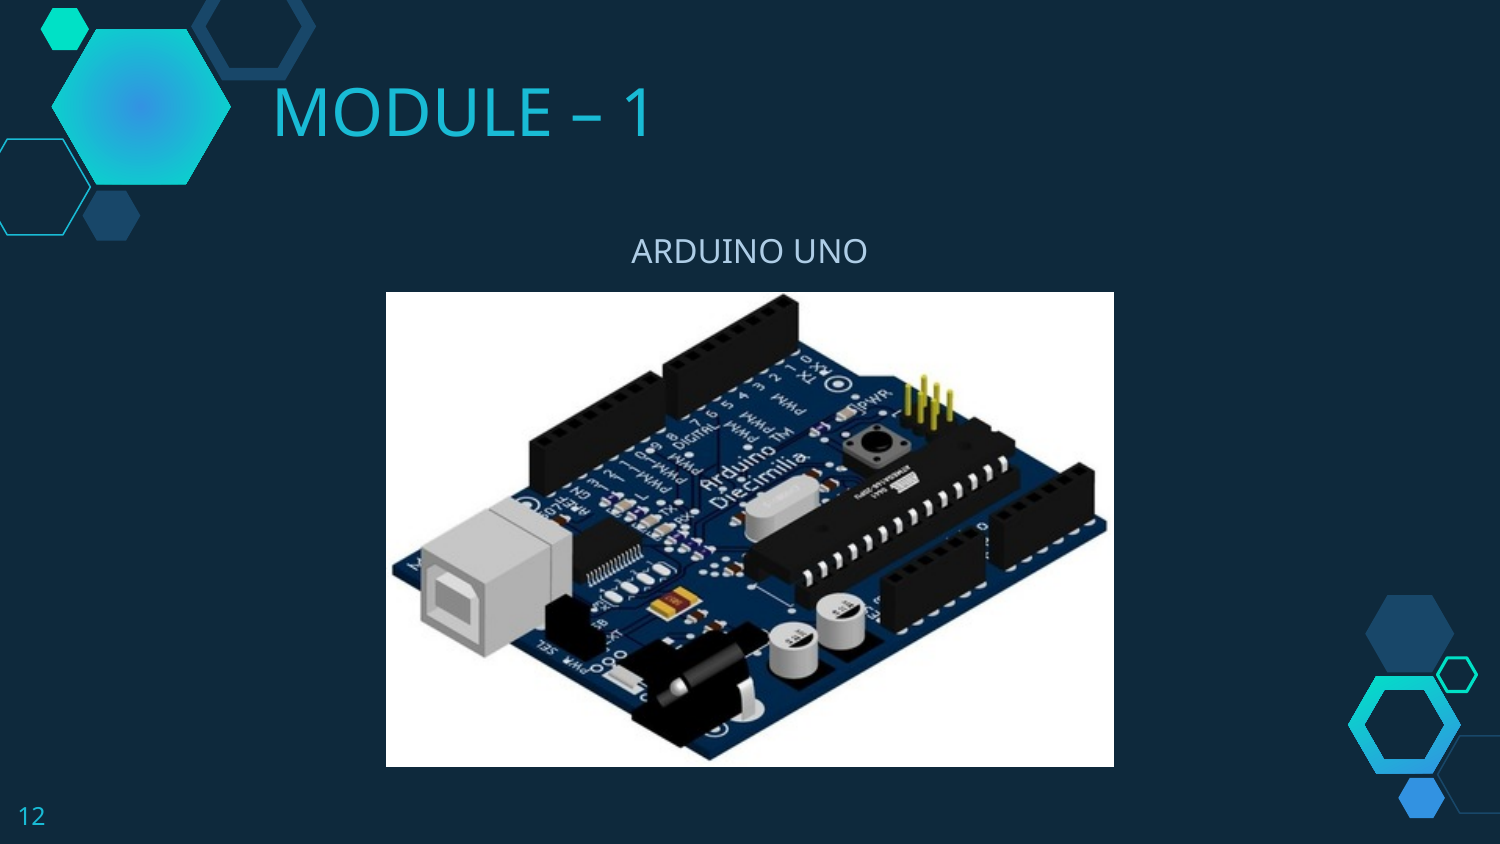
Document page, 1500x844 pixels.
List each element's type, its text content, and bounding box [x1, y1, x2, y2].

title MODULE – 1 ARDUINO UNO [112, 0, 1388, 340]
picture [386, 292, 1114, 767]
slide_number 12 [2, 785, 93, 844]
